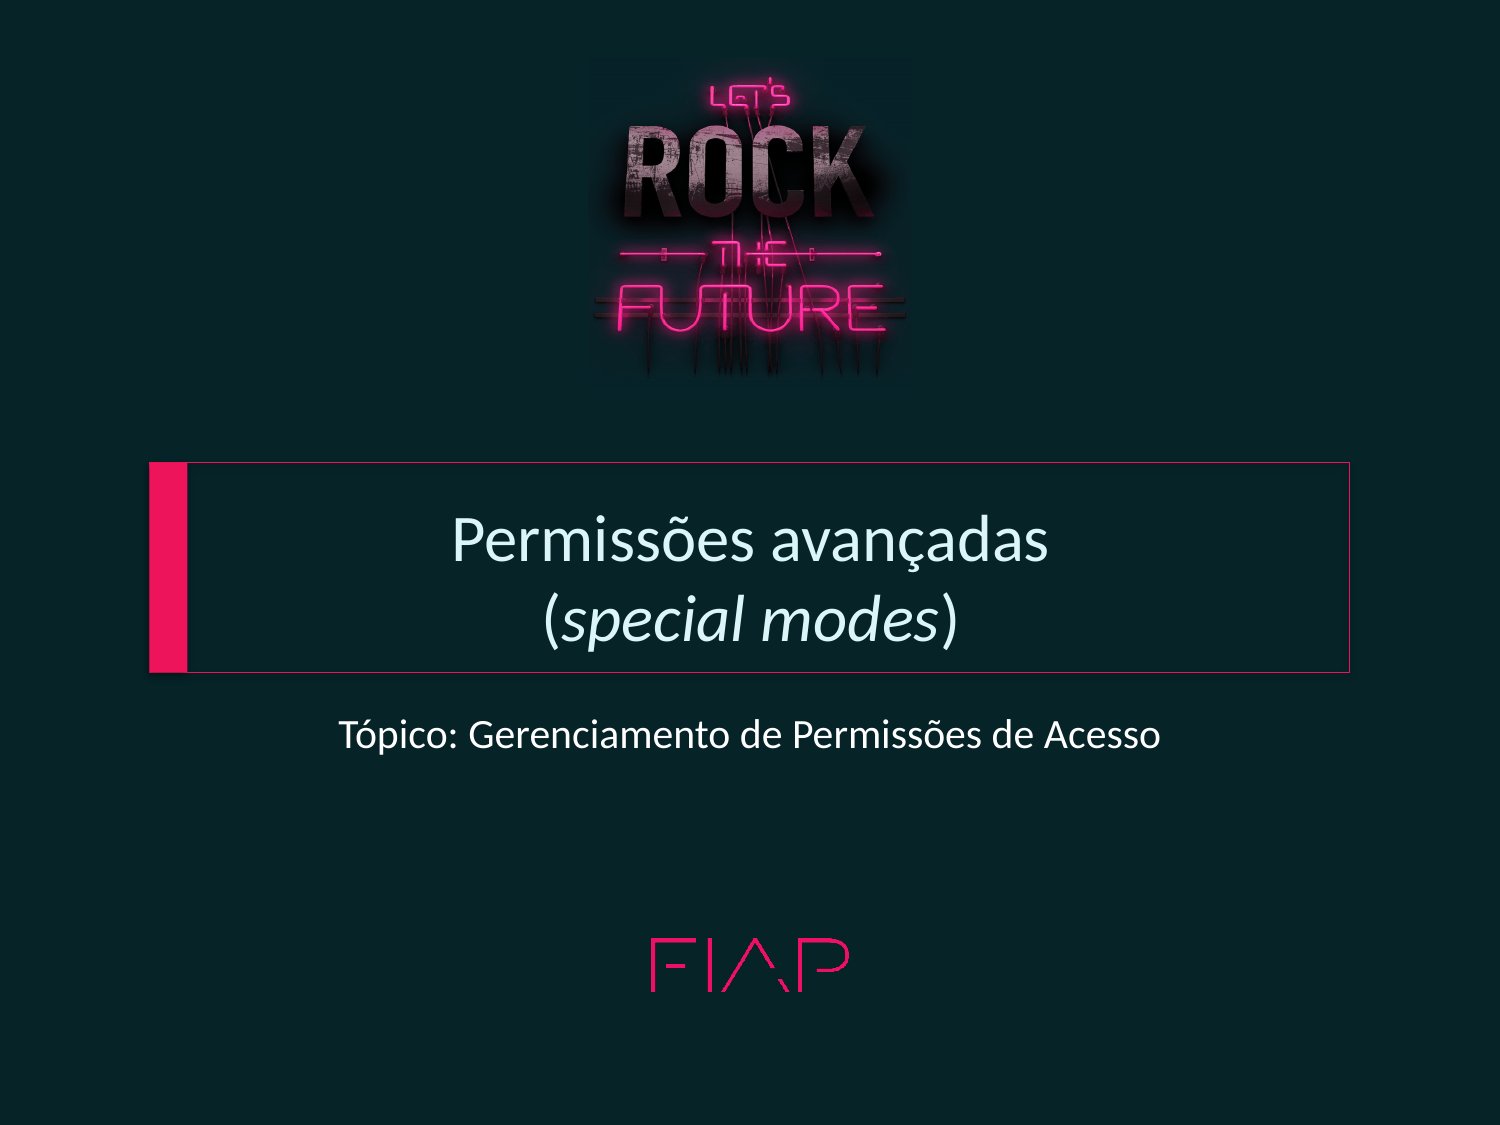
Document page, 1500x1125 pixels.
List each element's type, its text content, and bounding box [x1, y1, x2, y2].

title Permissões avançadas (special modes) [195, 487, 1307, 663]
list Tópico: Gerenciamento de Permissões de Acesso [193, 699, 1307, 888]
picture [588, 58, 912, 388]
picture [651, 938, 849, 992]
